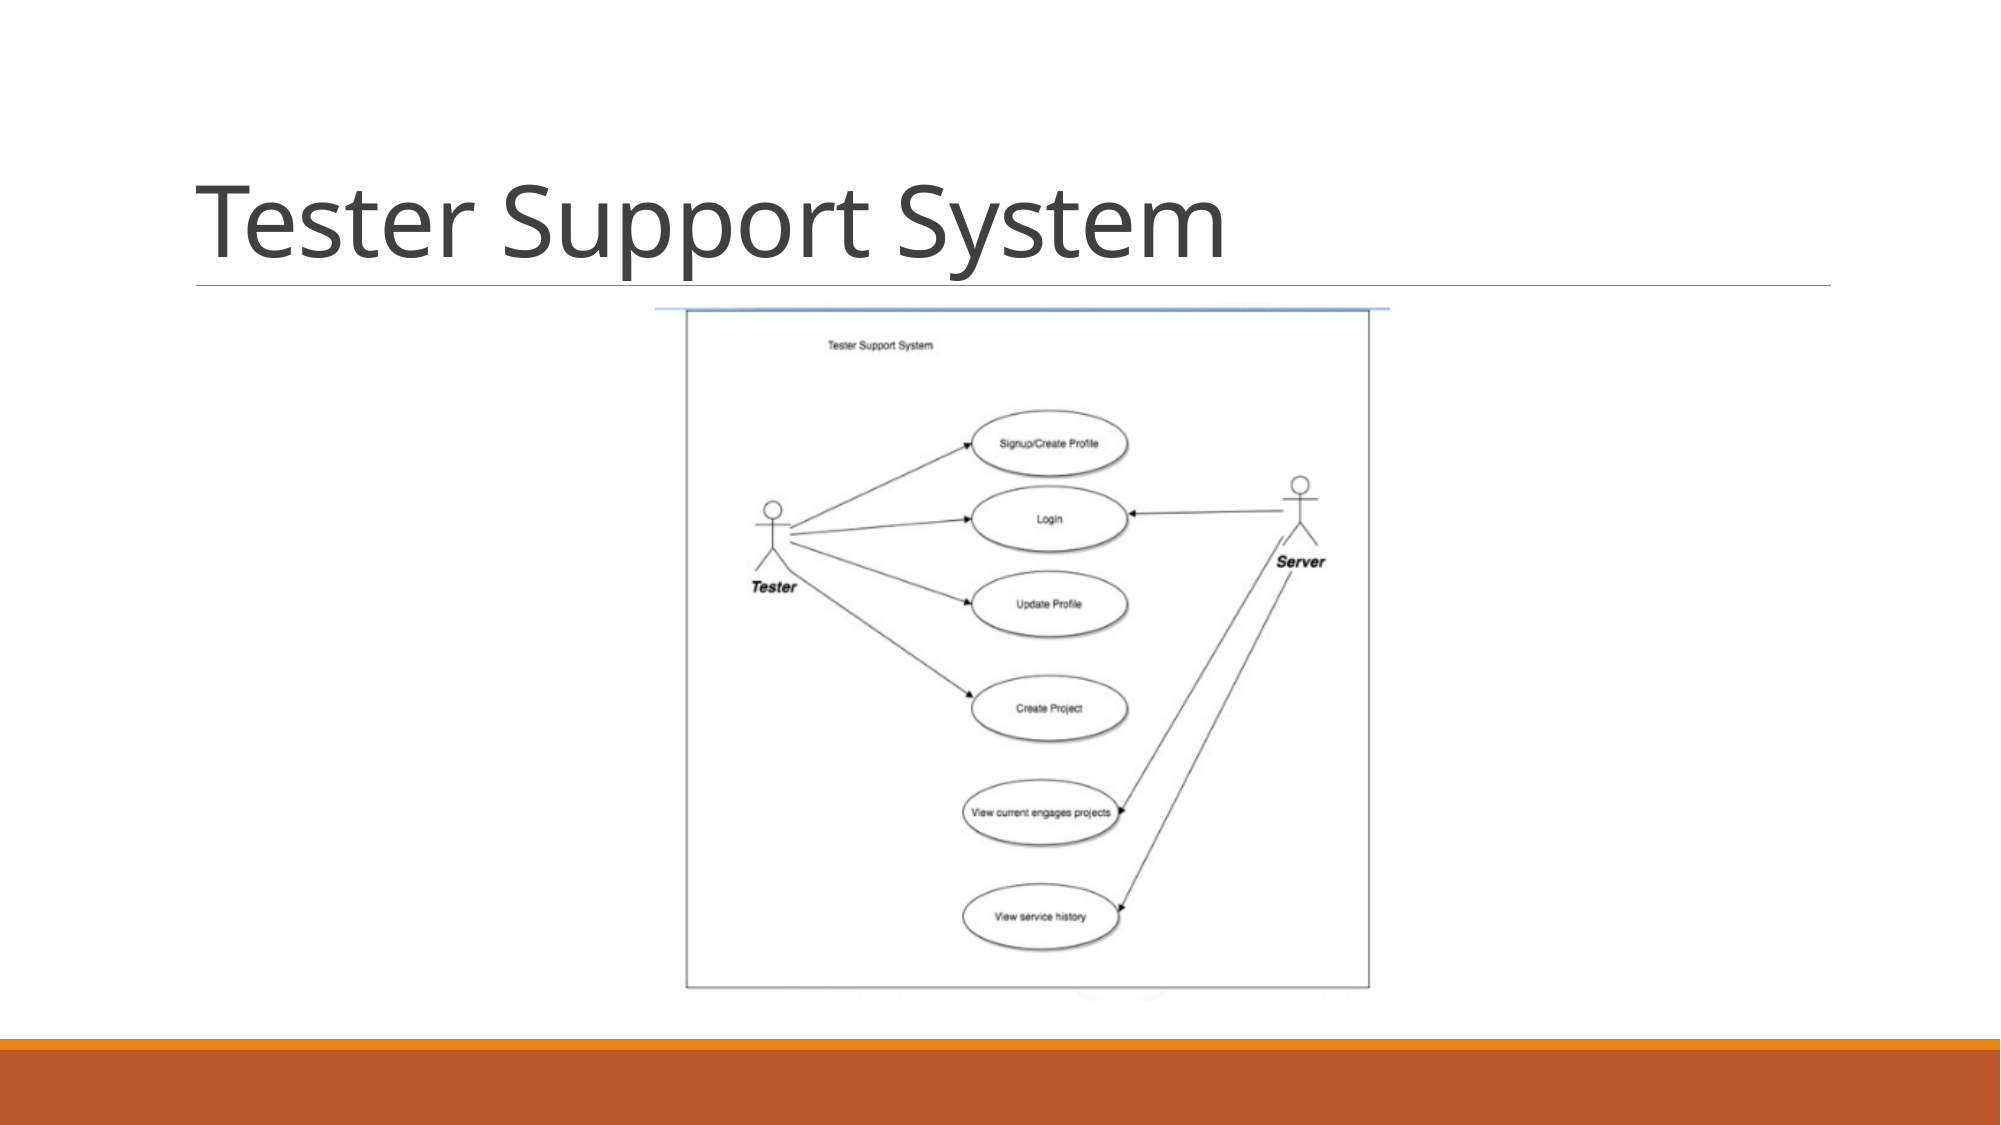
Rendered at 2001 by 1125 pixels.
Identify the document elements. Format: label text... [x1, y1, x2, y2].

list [655, 302, 1391, 1002]
title Tester Support System [180, 47, 1830, 285]
